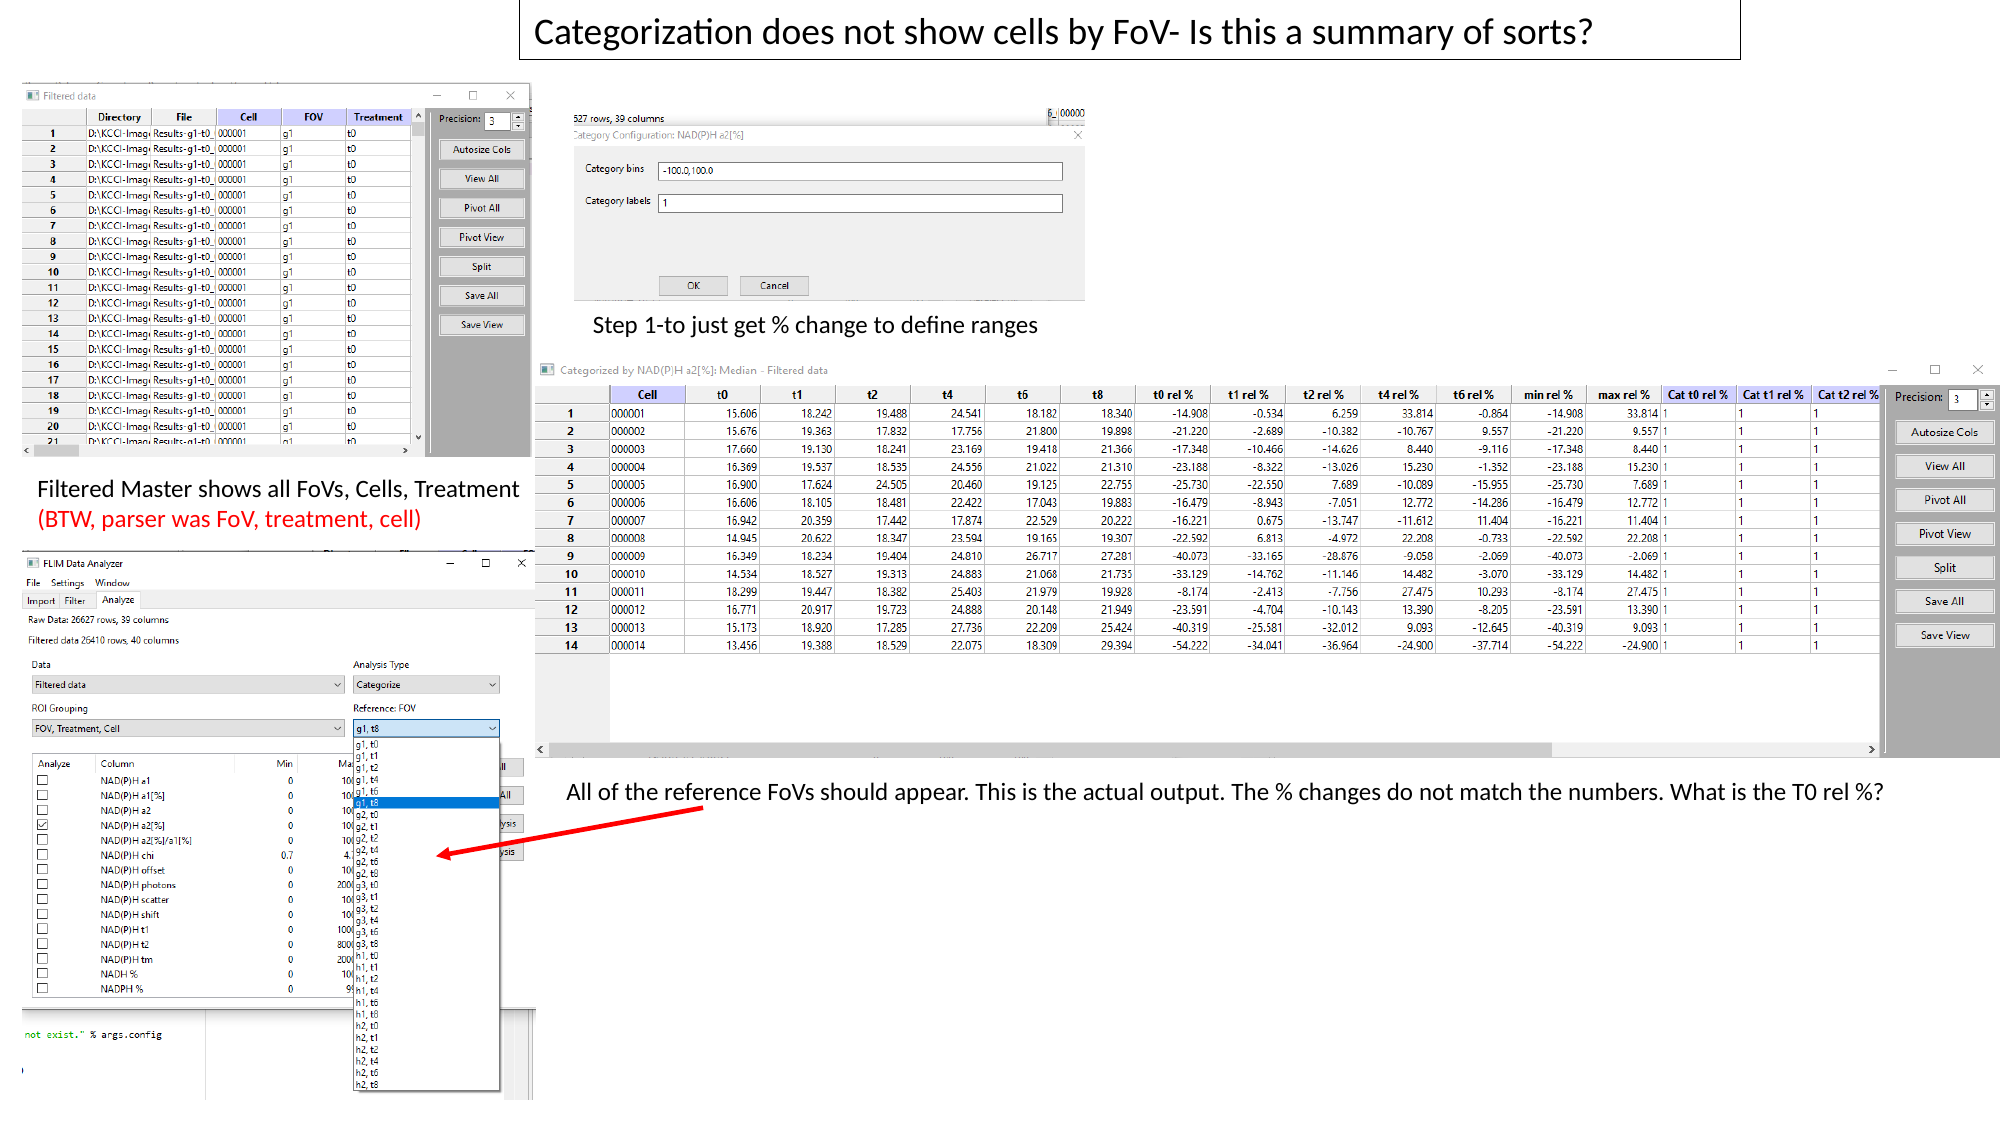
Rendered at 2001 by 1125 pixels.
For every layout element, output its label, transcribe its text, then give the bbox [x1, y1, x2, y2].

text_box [435, 807, 704, 857]
picture [22, 82, 532, 457]
text_box Categorization does not show cells by FoV- Is this a summary of sorts? [519, 0, 1741, 60]
picture [22, 356, 2000, 1100]
text_box Filtered Master shows all FoVs, Cells, Treatment (BTW, parser was FoV, treatment, cell) [22, 464, 535, 540]
text_box Step 1-to just get % change to define ranges [578, 301, 1080, 346]
text_box All of the reference FoVs should appear. This is the actual output. The % changes do not match the numbers. What is the T0 rel %? [551, 767, 1961, 813]
picture [574, 108, 1085, 301]
